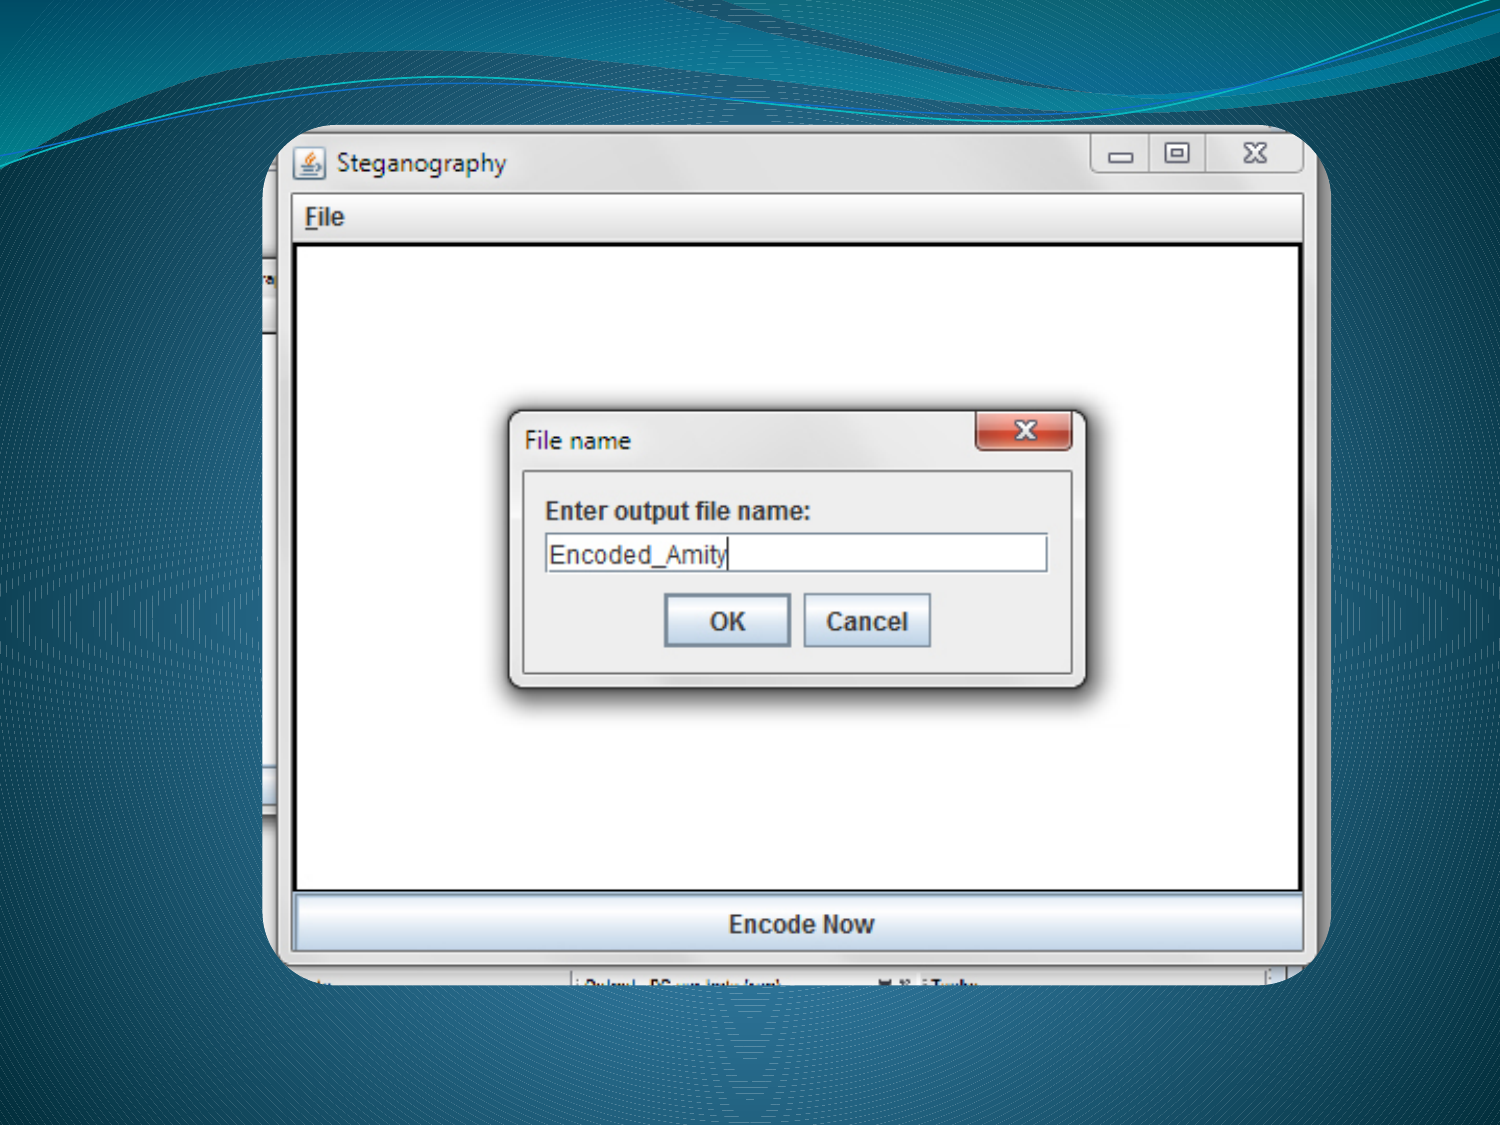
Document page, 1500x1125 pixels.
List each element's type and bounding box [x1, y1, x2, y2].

picture [262, 124, 1332, 986]
